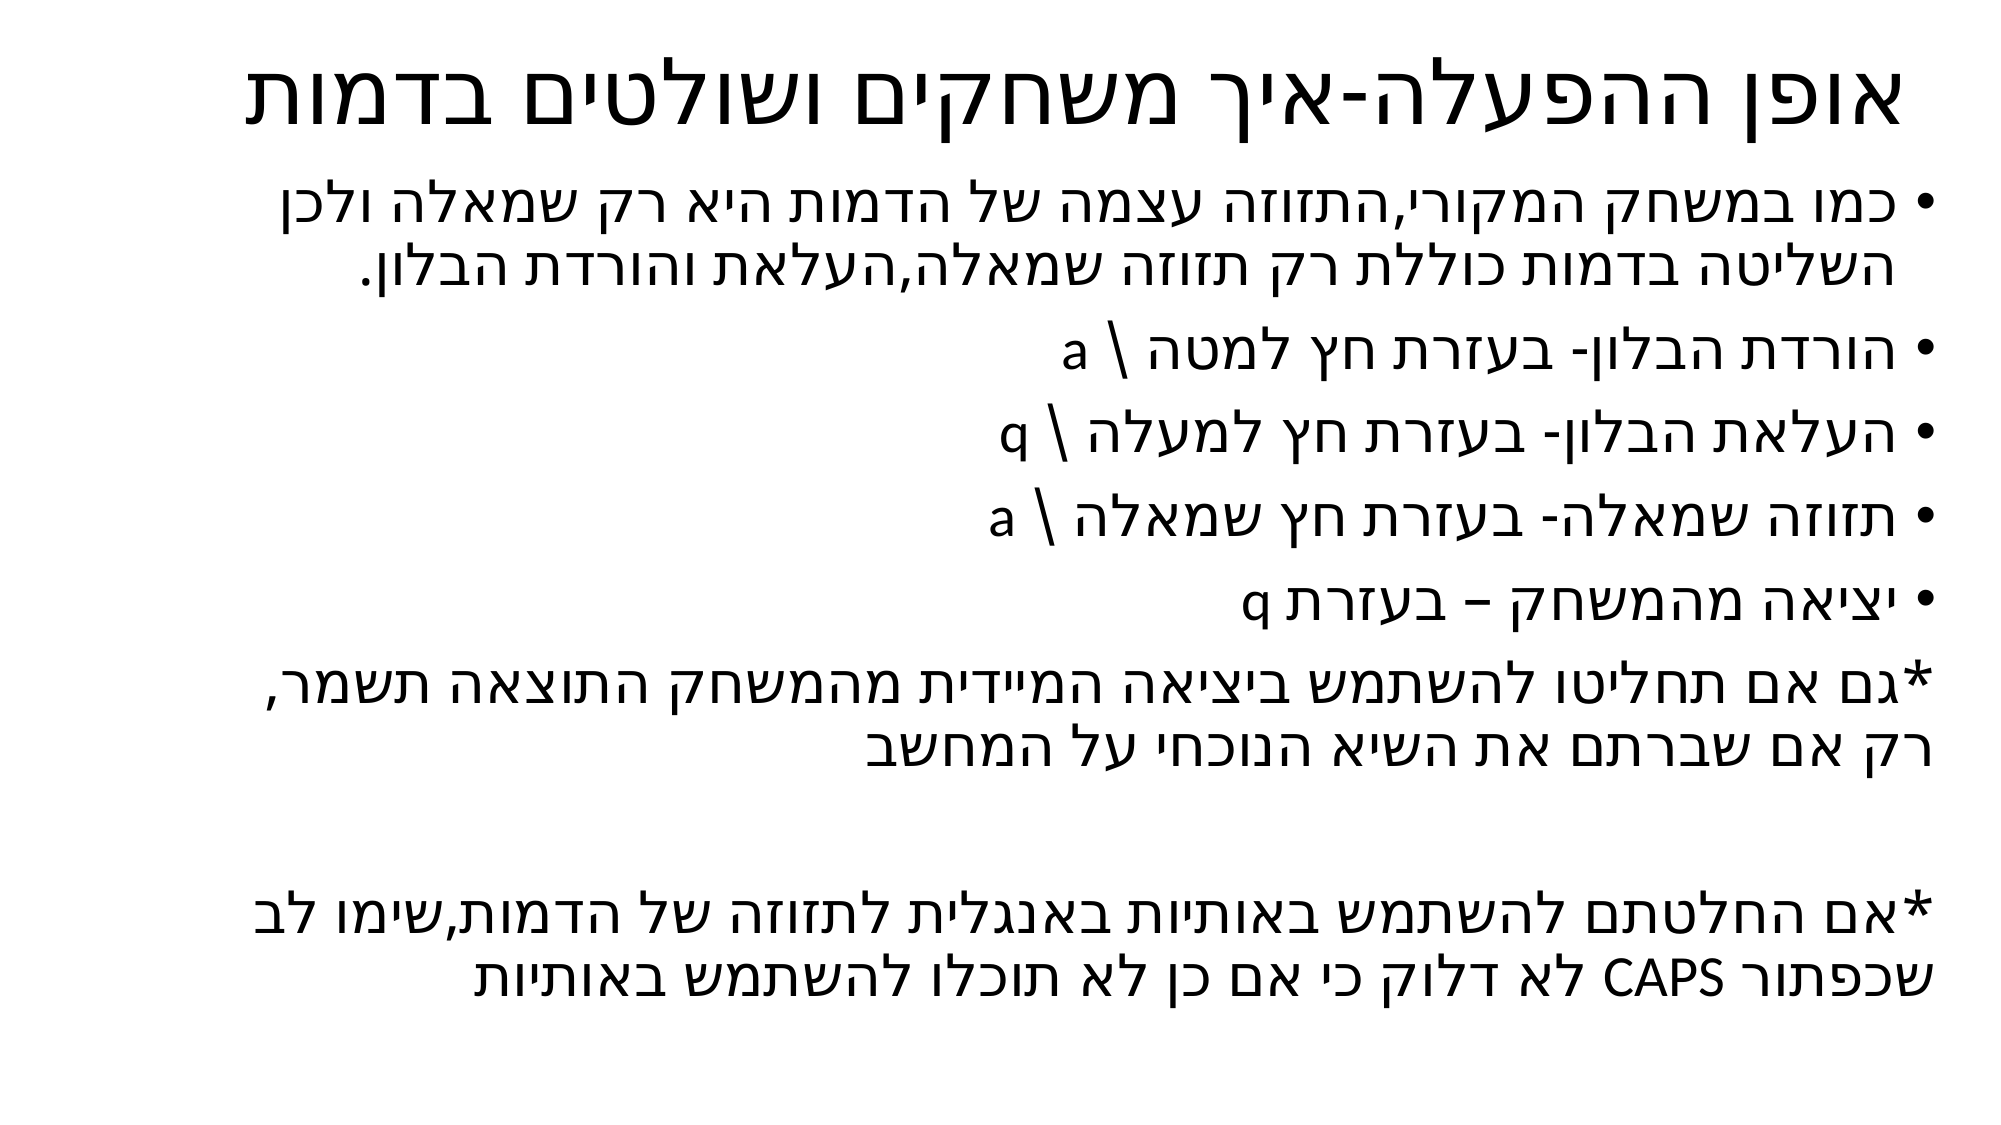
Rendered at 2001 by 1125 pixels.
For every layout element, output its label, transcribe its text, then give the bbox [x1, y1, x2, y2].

list כמו במשחק המקורי,התזוזה עצמה של הדמות היא רק שמאלה ולכן השליטה בדמות כוללת רק תזוזה שמאלה,העלאת והורדת הבלון. הורדת הבלון- בעזרת חץ למטה \ a העלאת הבלון- בעזרת חץ למעלה \ q תזוזה שמאלה- בעזרת חץ שמאלה \ a יציאה מהמשחק – בעזרת q *גם אם תחליטו להשתמש ביציאה המיידית מהמשחק התוצאה תשמר, רק אם שברתם את השיא הנוכחי על המחשב *אם החלטתם להשתמש באותיות באנגלית לתזוזה של הדמות,שימו לב שכפתור CAPS לא דלוק כי אם כן לא תוכלו להשתמש באותיות [226, 164, 1951, 1068]
title אופן ההפעלה-איך משחקים ושולטים בדמות [200, 23, 1926, 165]
